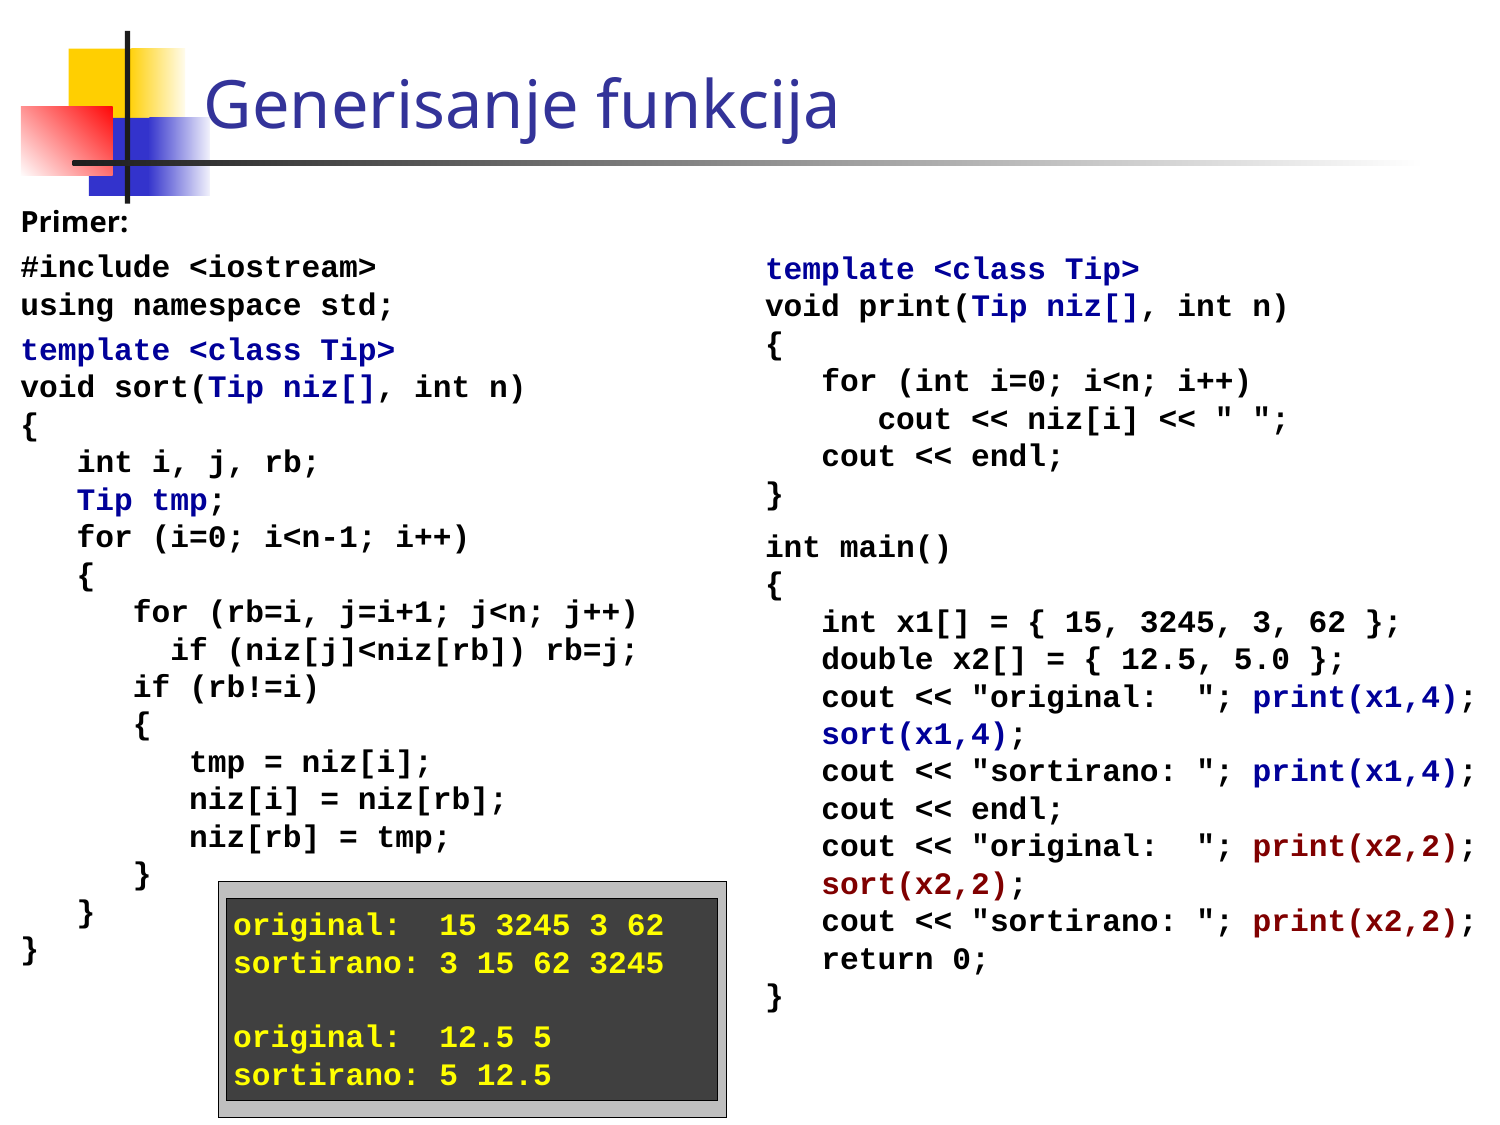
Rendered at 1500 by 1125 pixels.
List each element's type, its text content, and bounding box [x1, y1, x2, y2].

title Generisanje funkcija [188, 18, 1500, 150]
text_box Primer: #include <iostream> using namespace std; template <class Tip> void sort(Tip niz[], int n) { int i, j, rb; Tip tmp; for (i=0; i<n-1; i++) { for (rb=i, j=i+1; j<n; j++) if (niz[j]<niz[rb]) rb=j; if (rb!=i) { tmp = niz[i]; niz[i] = niz[rb]; niz[rb] = tmp; } } } [5, 196, 774, 1067]
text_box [218, 881, 727, 1118]
text_box template <class Tip> void print(Tip niz[], int n) { for (int i=0; i<n; i++) cout << niz[i] << " "; cout << endl; } int main() { int x1[] = { 15, 3245, 3, 62 }; double x2[] = { 12.5, 5.0 }; cout << "original: "; print(x1,4); sort(x1,4); cout << "sortirano: "; print(x1,4); cout << endl; cout << "original: "; print(x2,2); sort(x2,2); cout << "sortirano: "; print(x2,2); return 0; } [750, 240, 1495, 868]
